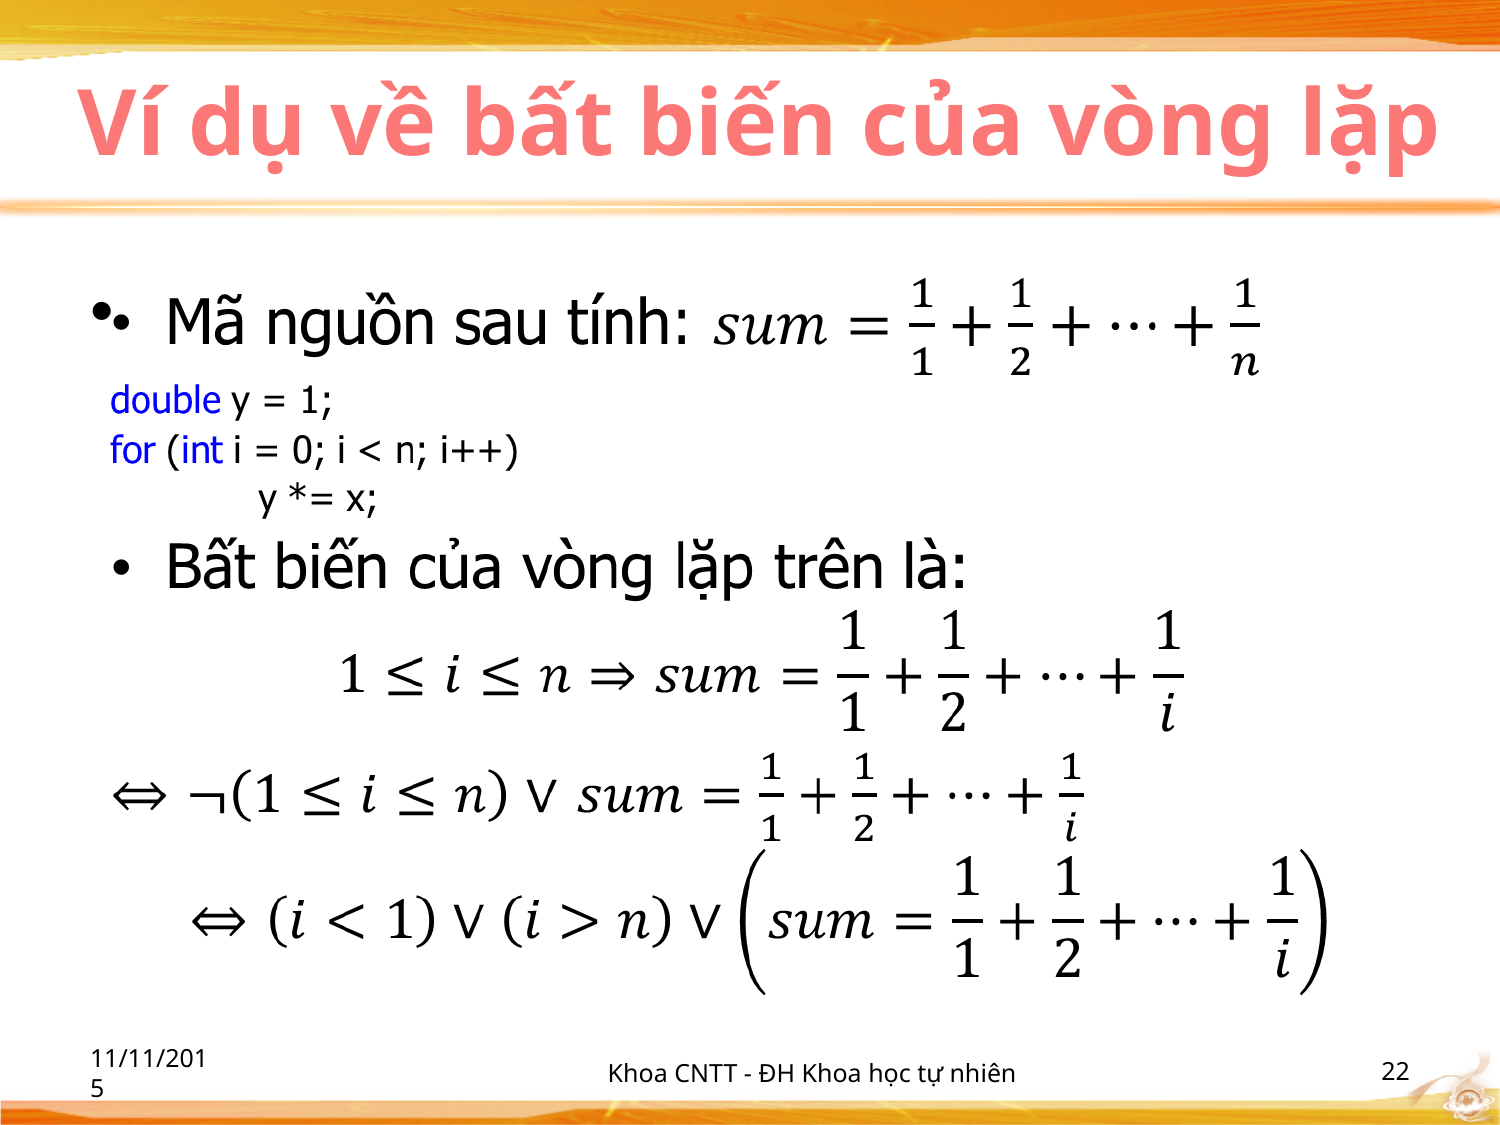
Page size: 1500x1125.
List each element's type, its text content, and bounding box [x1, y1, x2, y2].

list [75, 262, 1425, 1005]
slide_number ‹#› [1337, 1042, 1425, 1103]
footer Khoa CNTT - ĐH Khoa học tự nhiên [312, 1042, 1313, 1103]
picture [2, 1049, 1500, 1125]
picture [0, 187, 1500, 225]
title Ví dụ về bất biến của vòng lặp [62, 24, 1475, 213]
picture [0, 0, 1500, 63]
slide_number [75, 1042, 238, 1103]
